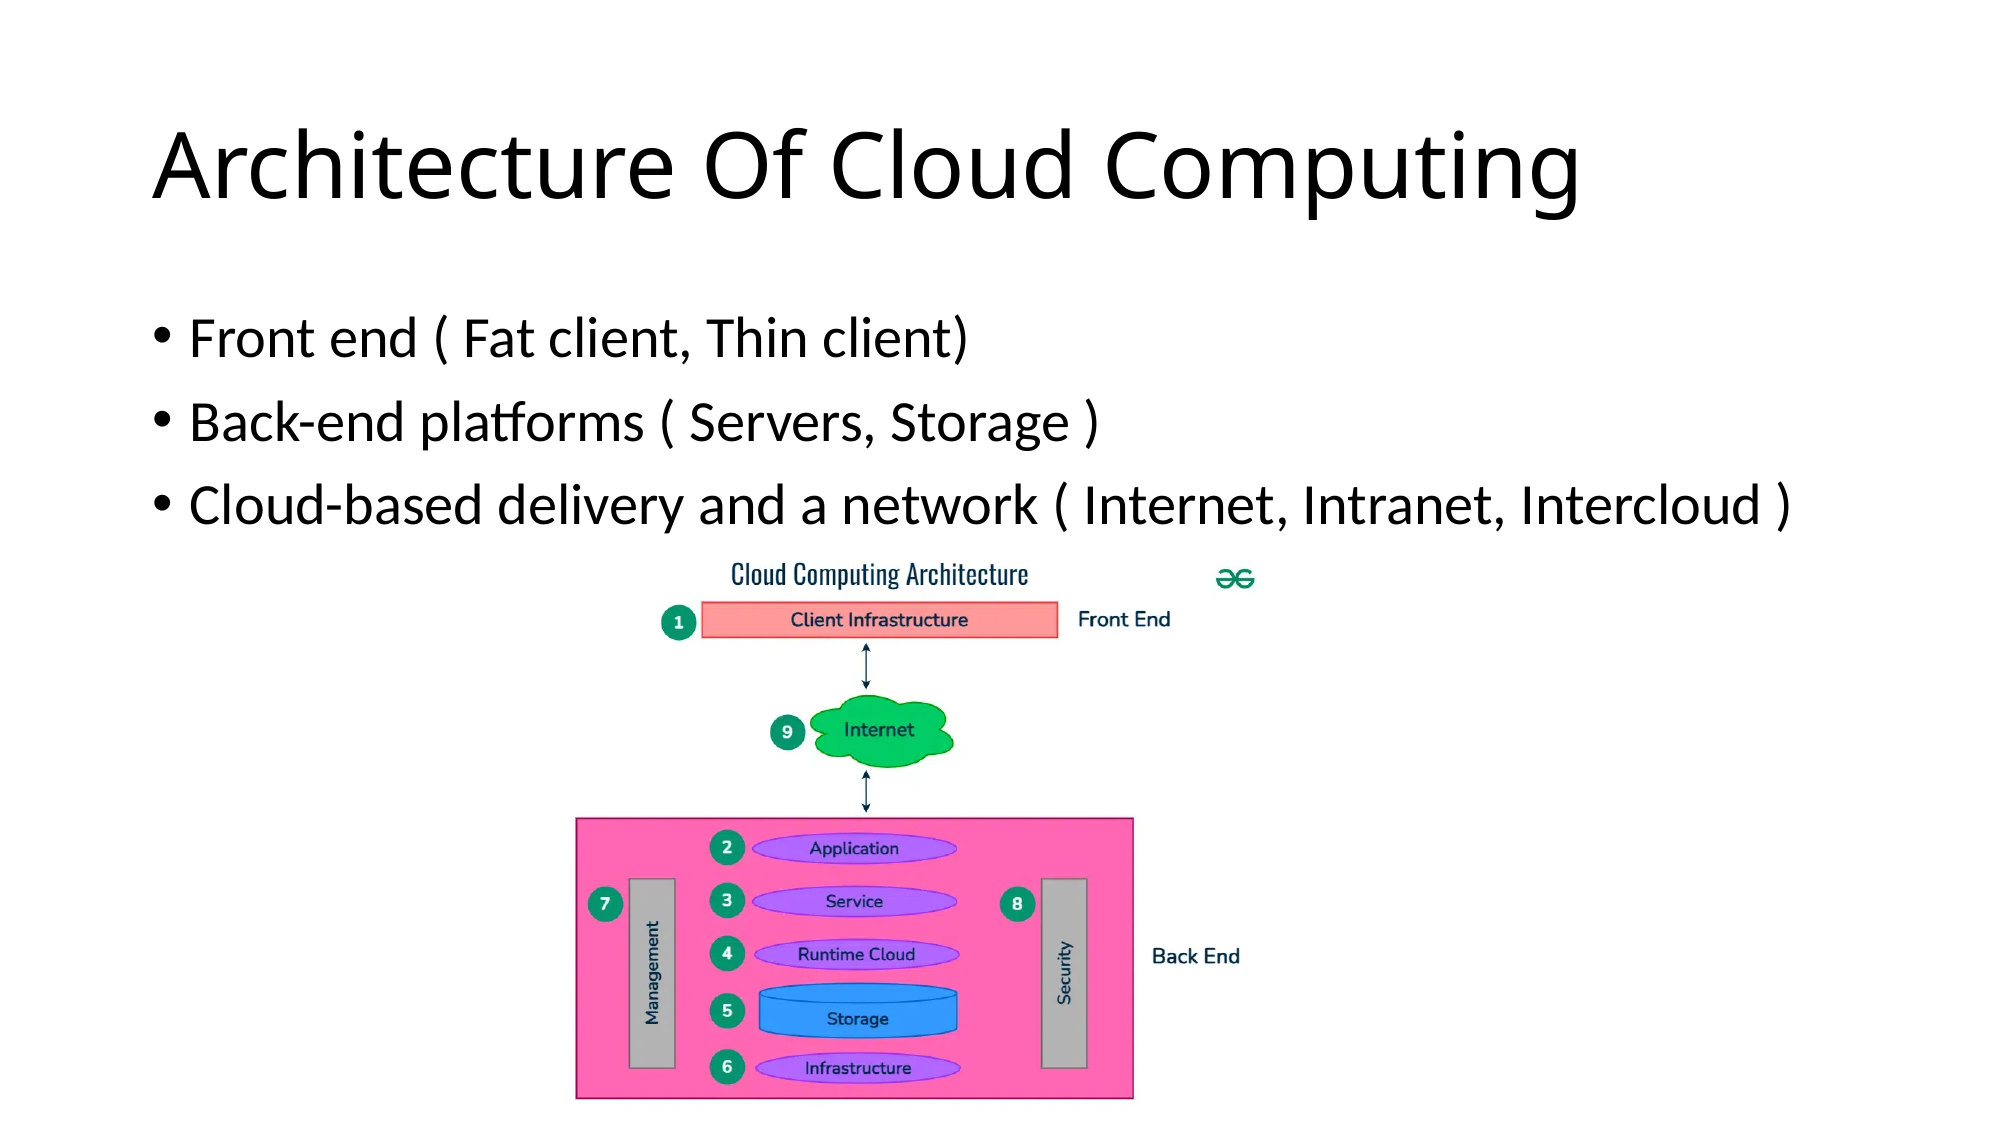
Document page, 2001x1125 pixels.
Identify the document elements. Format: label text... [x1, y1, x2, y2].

picture [485, 548, 1273, 1112]
list Front end ( Fat client, Thin client) Back-end platforms ( Servers, Storage ) Cloud-based delivery and a network ( Internet, Intranet, Intercloud ) [137, 299, 1863, 1014]
title Architecture Of Cloud Computing [137, 59, 1863, 278]
